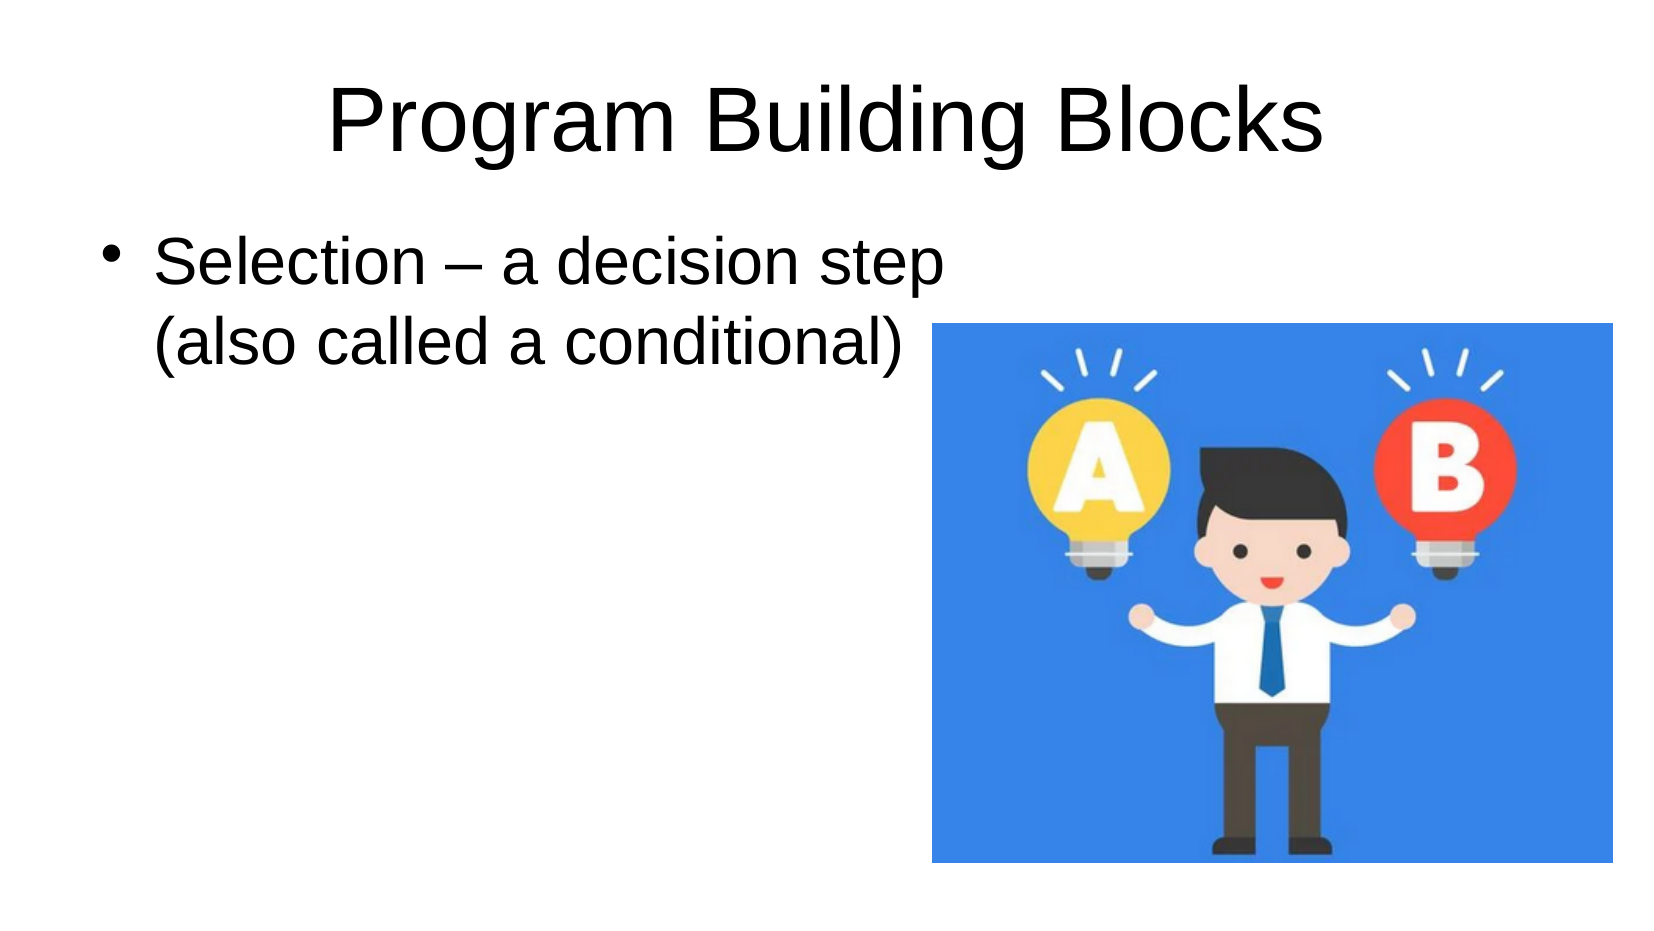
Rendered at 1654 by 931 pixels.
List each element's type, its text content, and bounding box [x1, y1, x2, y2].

text_box Program Building Blocks [82, 37, 1571, 193]
picture [932, 323, 1613, 863]
text_box Selection – a decision step (also called a conditional) [82, 217, 1571, 600]
